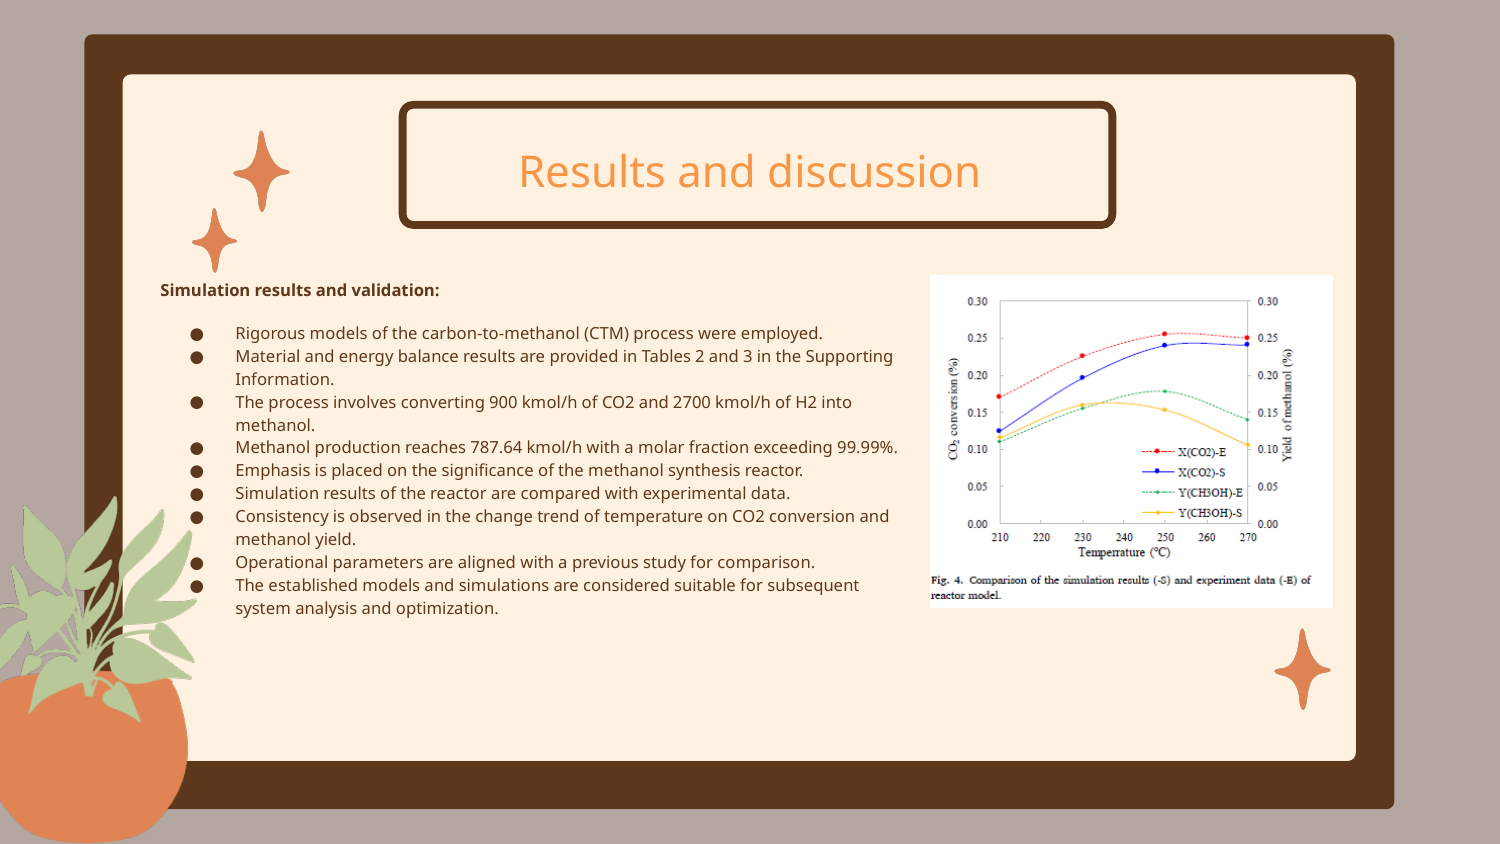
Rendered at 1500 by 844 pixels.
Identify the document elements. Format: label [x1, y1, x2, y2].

text_box [0, 496, 198, 844]
text_box [84, 19, 1395, 810]
picture [929, 275, 1334, 609]
text_box [402, 104, 1113, 266]
